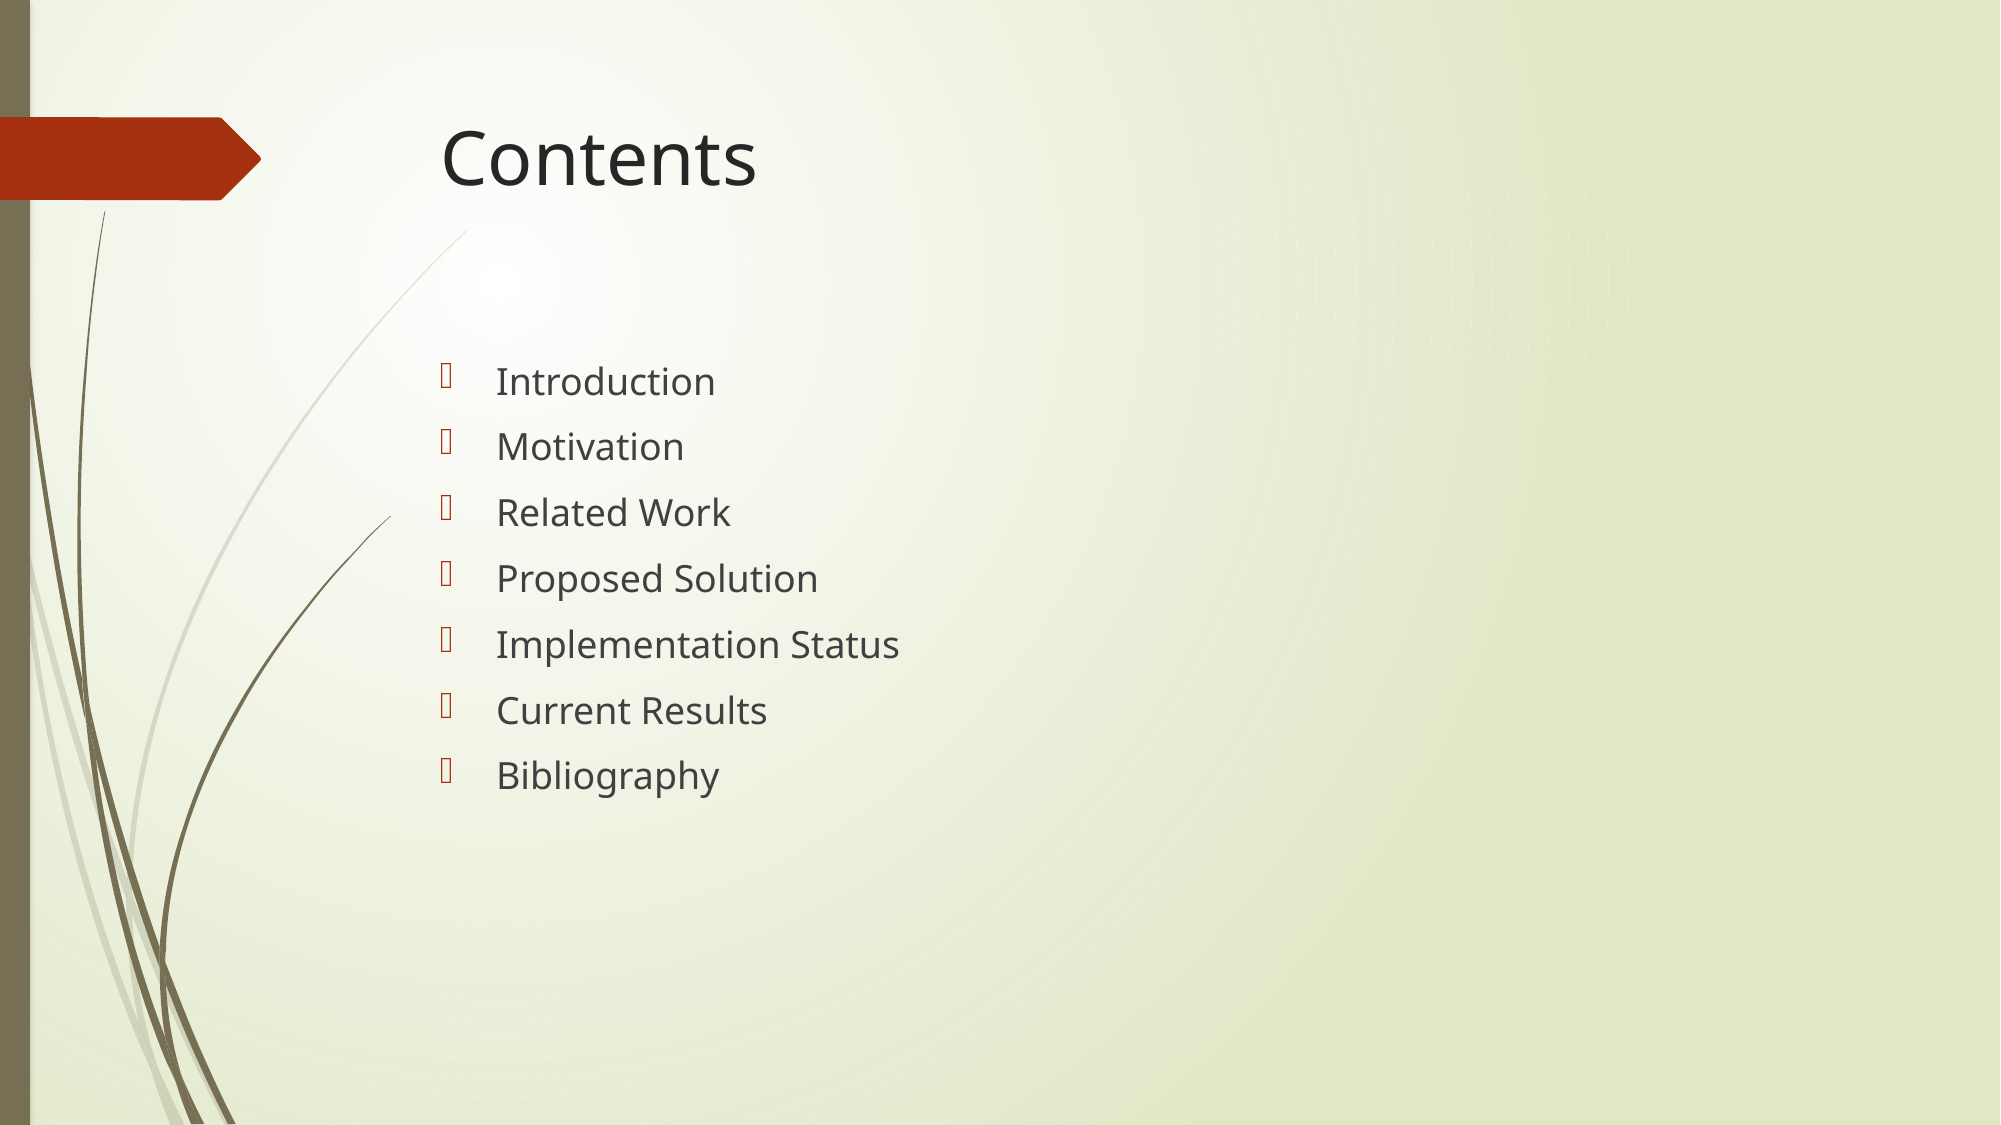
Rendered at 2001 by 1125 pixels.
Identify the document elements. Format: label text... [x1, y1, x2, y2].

title Contents [425, 102, 1888, 313]
list Introduction Motivation Related Work Proposed Solution Implementation Status Current Results Bibliography [424, 350, 1888, 970]
